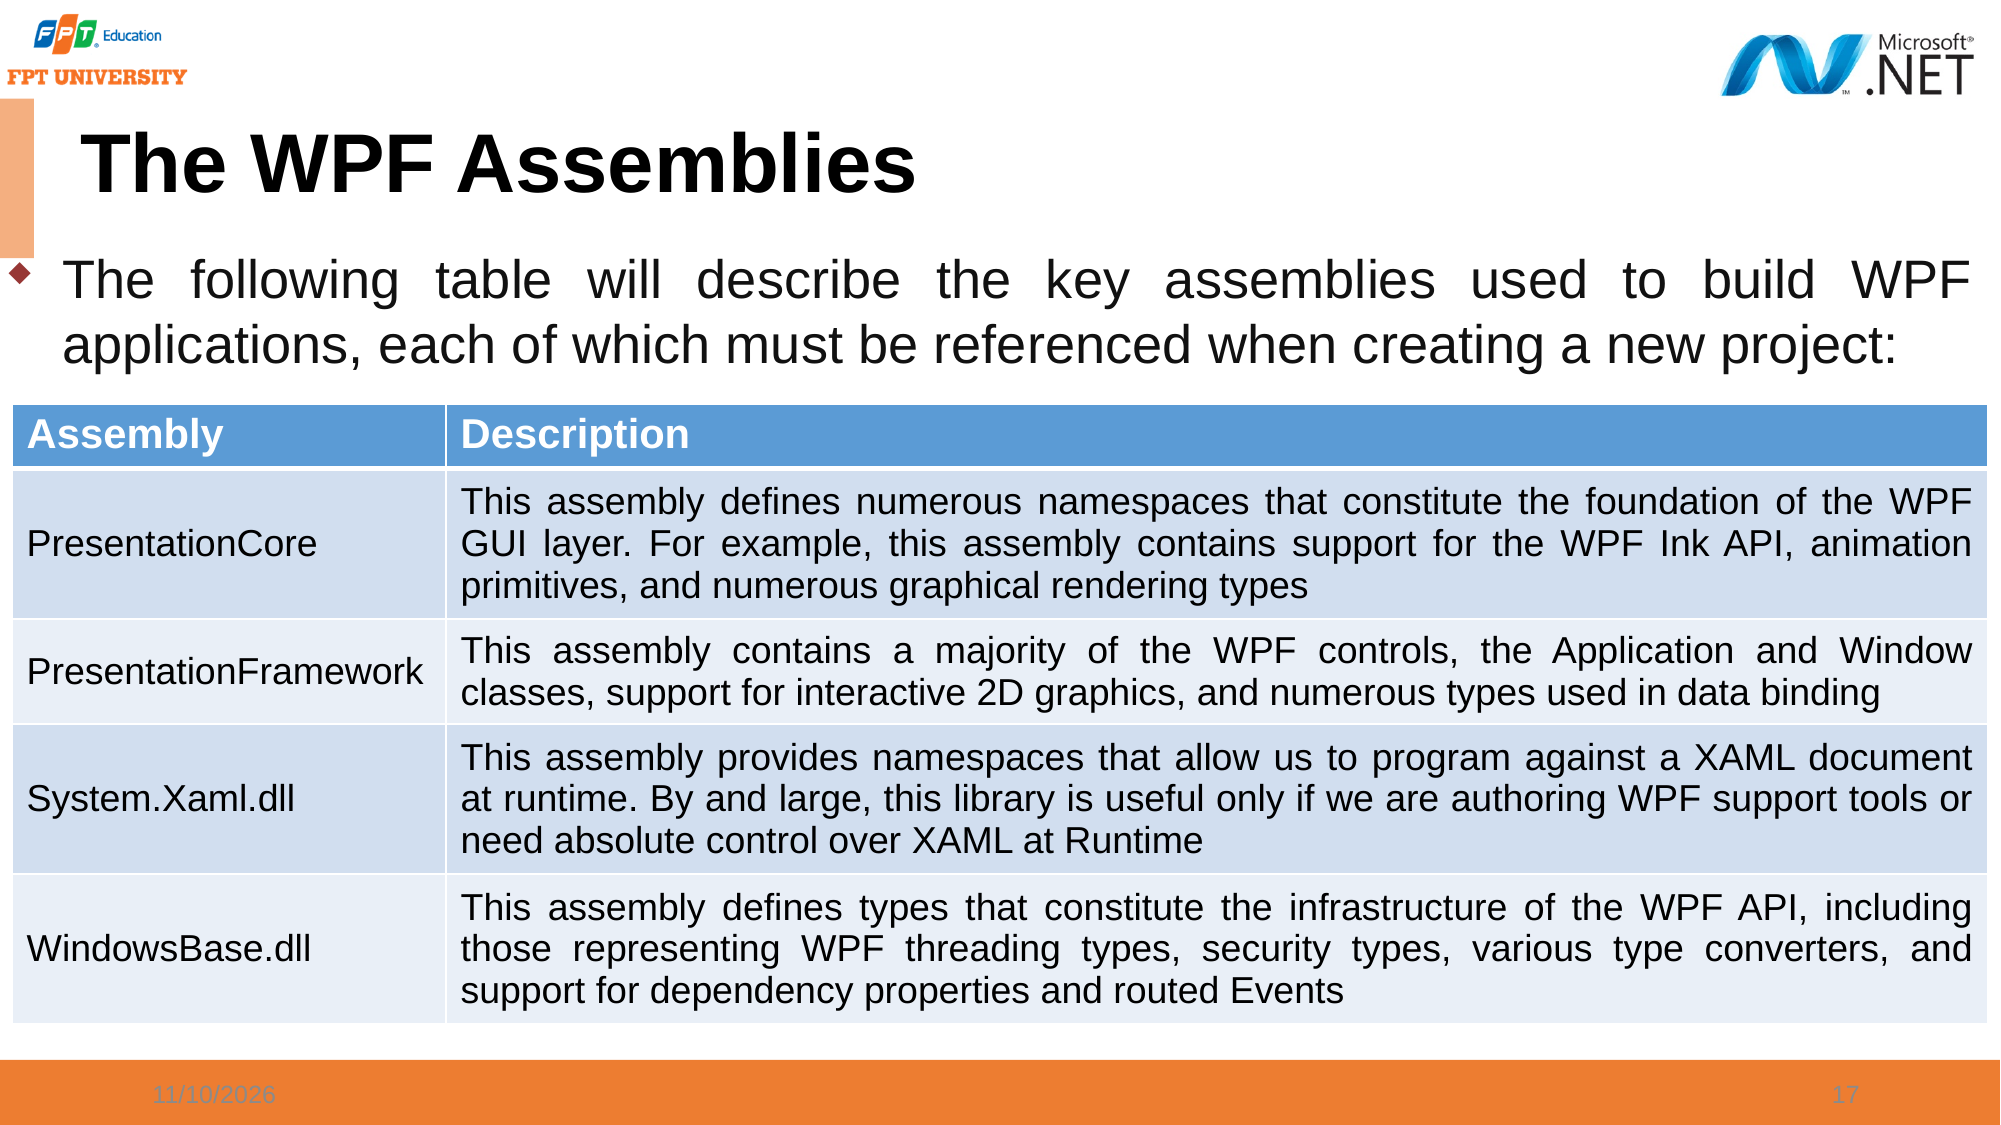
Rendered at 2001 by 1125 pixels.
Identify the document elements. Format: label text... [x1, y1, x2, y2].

table_cell This assembly contains a majority of the WPF controls, the Application and Window classes, support for interactive 2D graphics, and numerous types used in data binding [447, 620, 1987, 723]
text_box The following table will describe the key assemblies used to build WPF applications, each of which must be referenced when creating a new project: [0, 237, 1990, 382]
title The WPF Assemblies [65, 118, 2000, 213]
picture [0, 0, 194, 95]
table_cell This assembly provides namespaces that allow us to program against a XAML document at runtime. By and large, this library is useful only if we are authoring WPF support tools or need absolute control over XAML at Runtime [447, 725, 1987, 873]
table_cell This assembly defines numerous namespaces that constitute the foundation of the WPF GUI layer. For example, this assembly contains support for the WPF Ink API, animation primitives, and numerous graphical rendering types [447, 471, 1987, 618]
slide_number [137, 1063, 588, 1123]
table_header Assembly [13, 405, 445, 466]
table_cell This assembly defines types that constitute the infrastructure of the WPF API, including those representing WPF threading types, security types, various type converters, and support for dependency properties and routed Events [447, 875, 1987, 1023]
table_cell PresentationCore [13, 471, 445, 618]
table_cell System.Xaml.dll [13, 725, 445, 873]
table_header Description [447, 405, 1987, 466]
slide_number 17 [1424, 1063, 1875, 1123]
picture [1685, 0, 2001, 129]
table_cell WindowsBase.dll [13, 875, 445, 1023]
table_cell PresentationFramework [13, 620, 445, 723]
